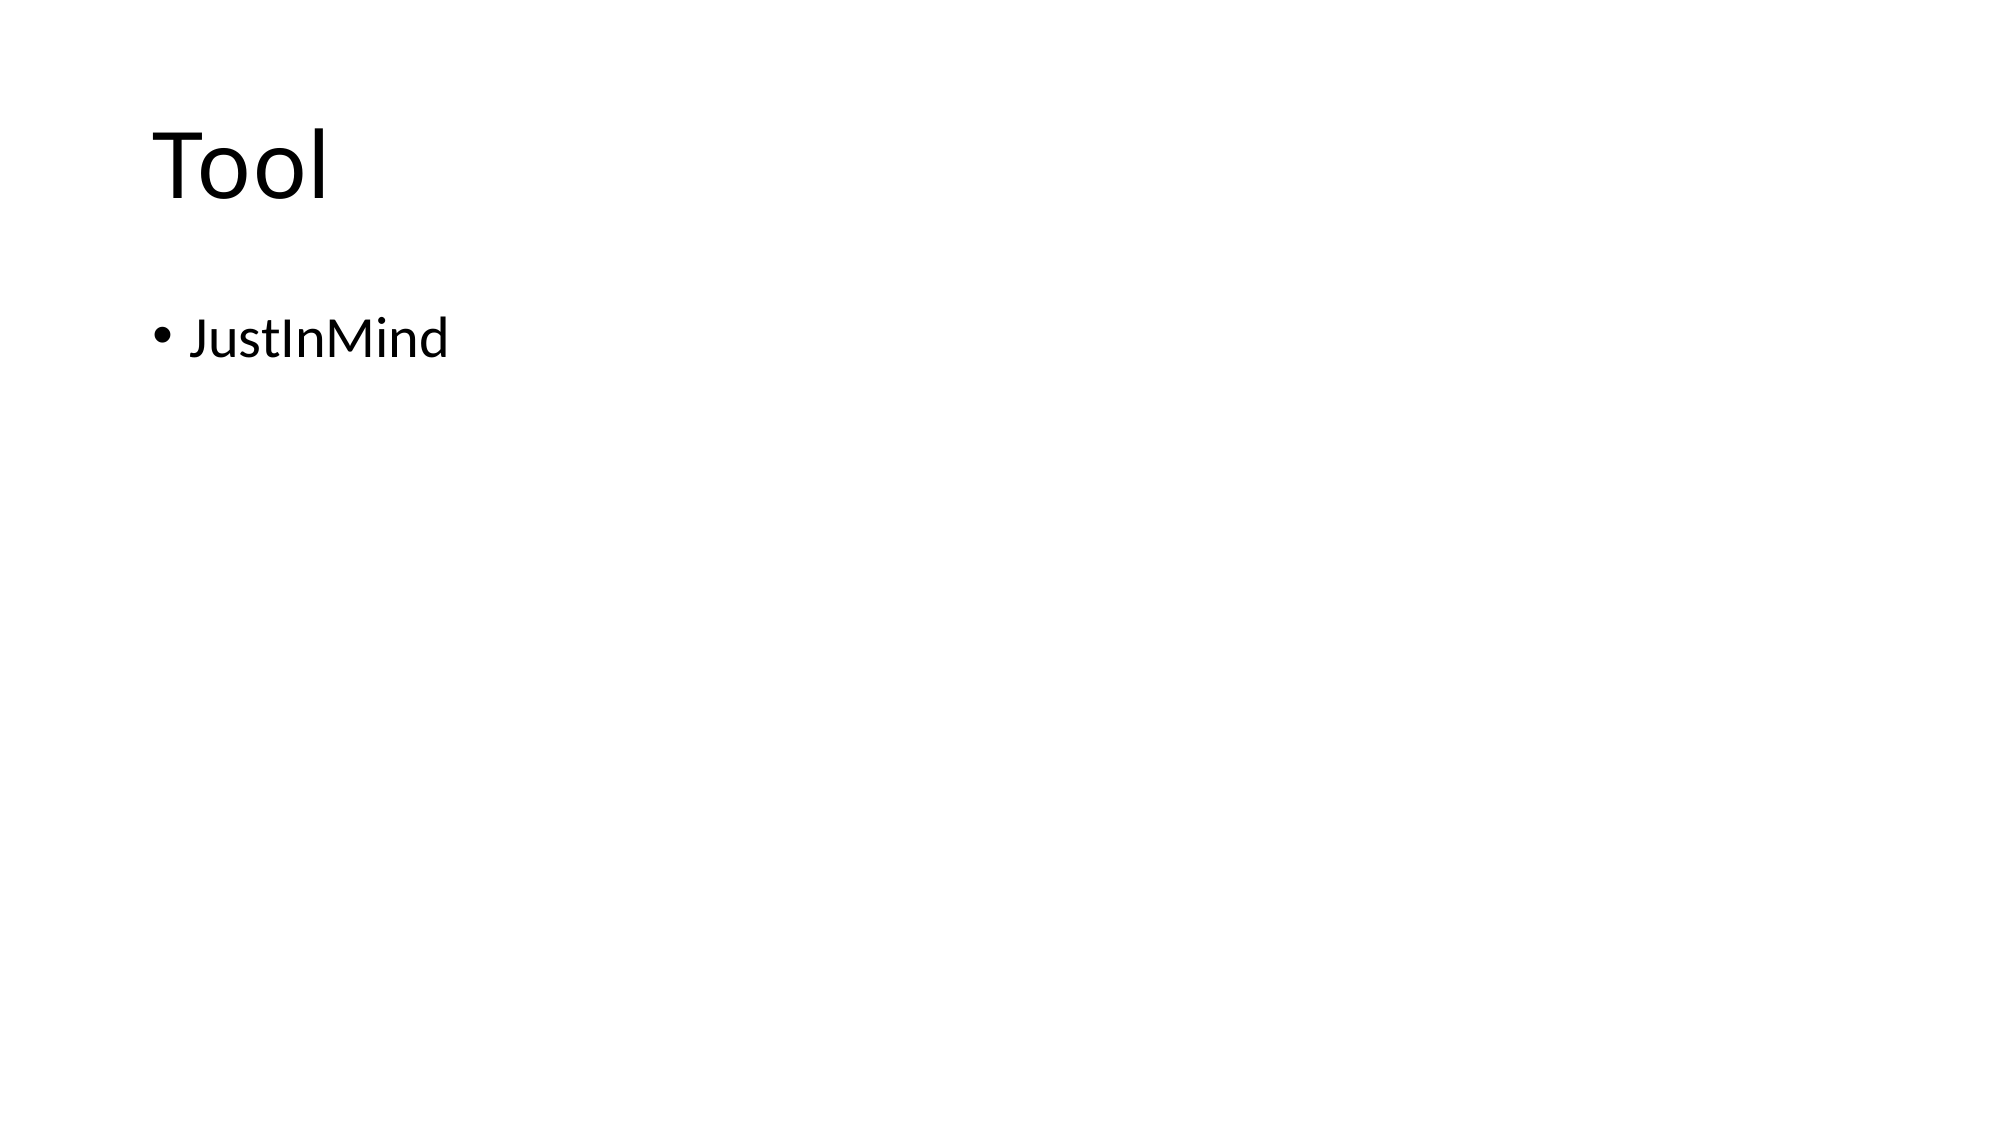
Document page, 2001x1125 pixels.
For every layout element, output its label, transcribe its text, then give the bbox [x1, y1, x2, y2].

title Tool [137, 59, 1863, 278]
list JustInMind [137, 299, 1863, 1014]
